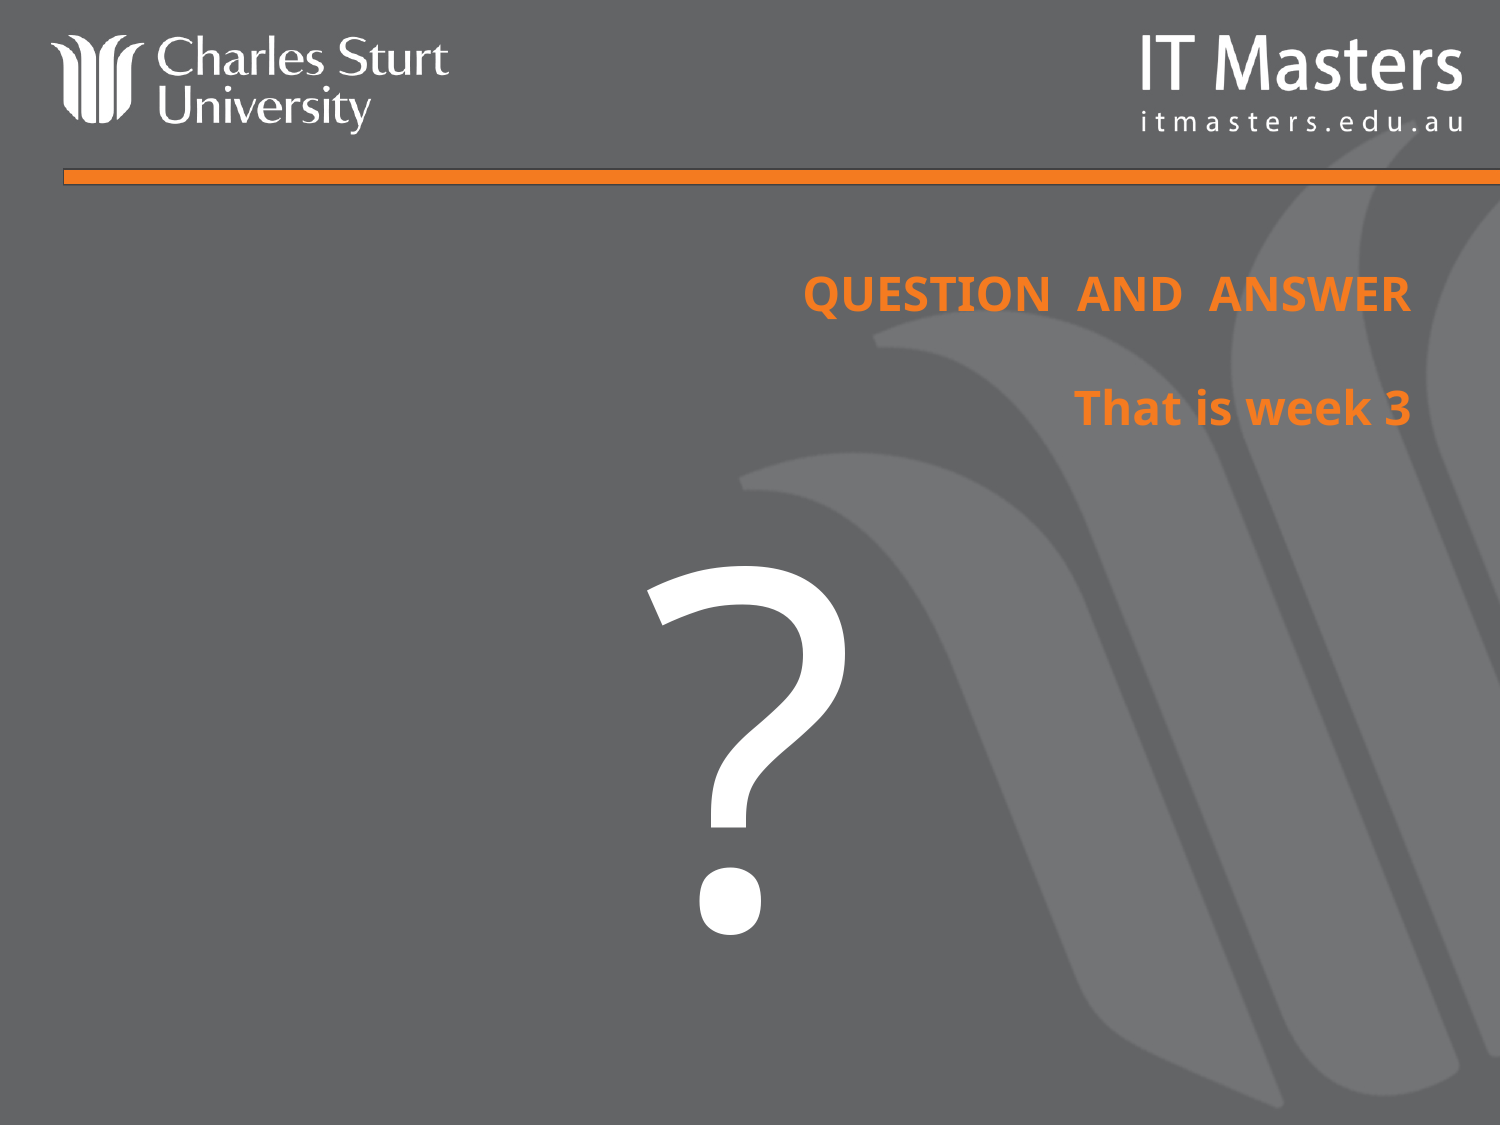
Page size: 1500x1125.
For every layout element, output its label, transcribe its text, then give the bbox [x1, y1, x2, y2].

title QUESTION AND ANSWER That is week 3 [76, 255, 1427, 443]
picture [0, 0, 1500, 1125]
list ? [75, 420, 1425, 1005]
